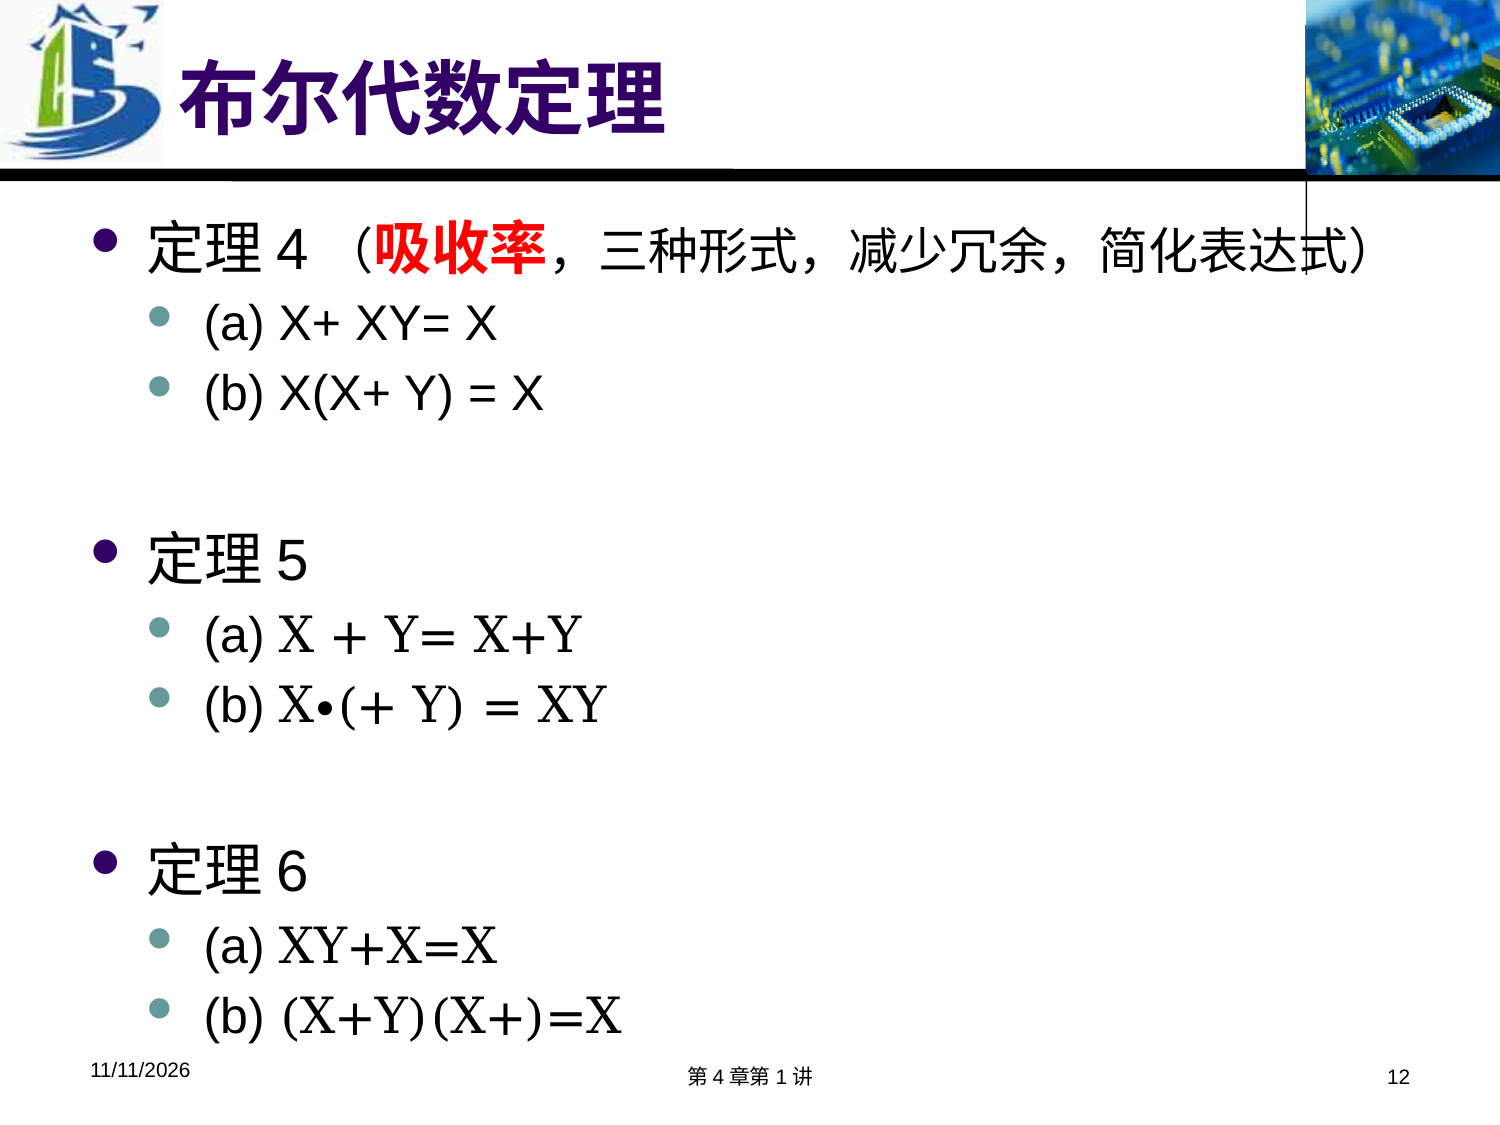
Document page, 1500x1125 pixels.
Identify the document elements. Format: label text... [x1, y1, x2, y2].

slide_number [74, 1048, 426, 1101]
picture [0, 0, 163, 163]
picture [1306, 0, 1500, 175]
title 布尔代数定理 [163, 30, 1298, 153]
slide_number 12 [1074, 1055, 1426, 1101]
footer 第4章第1讲 [512, 1055, 988, 1101]
